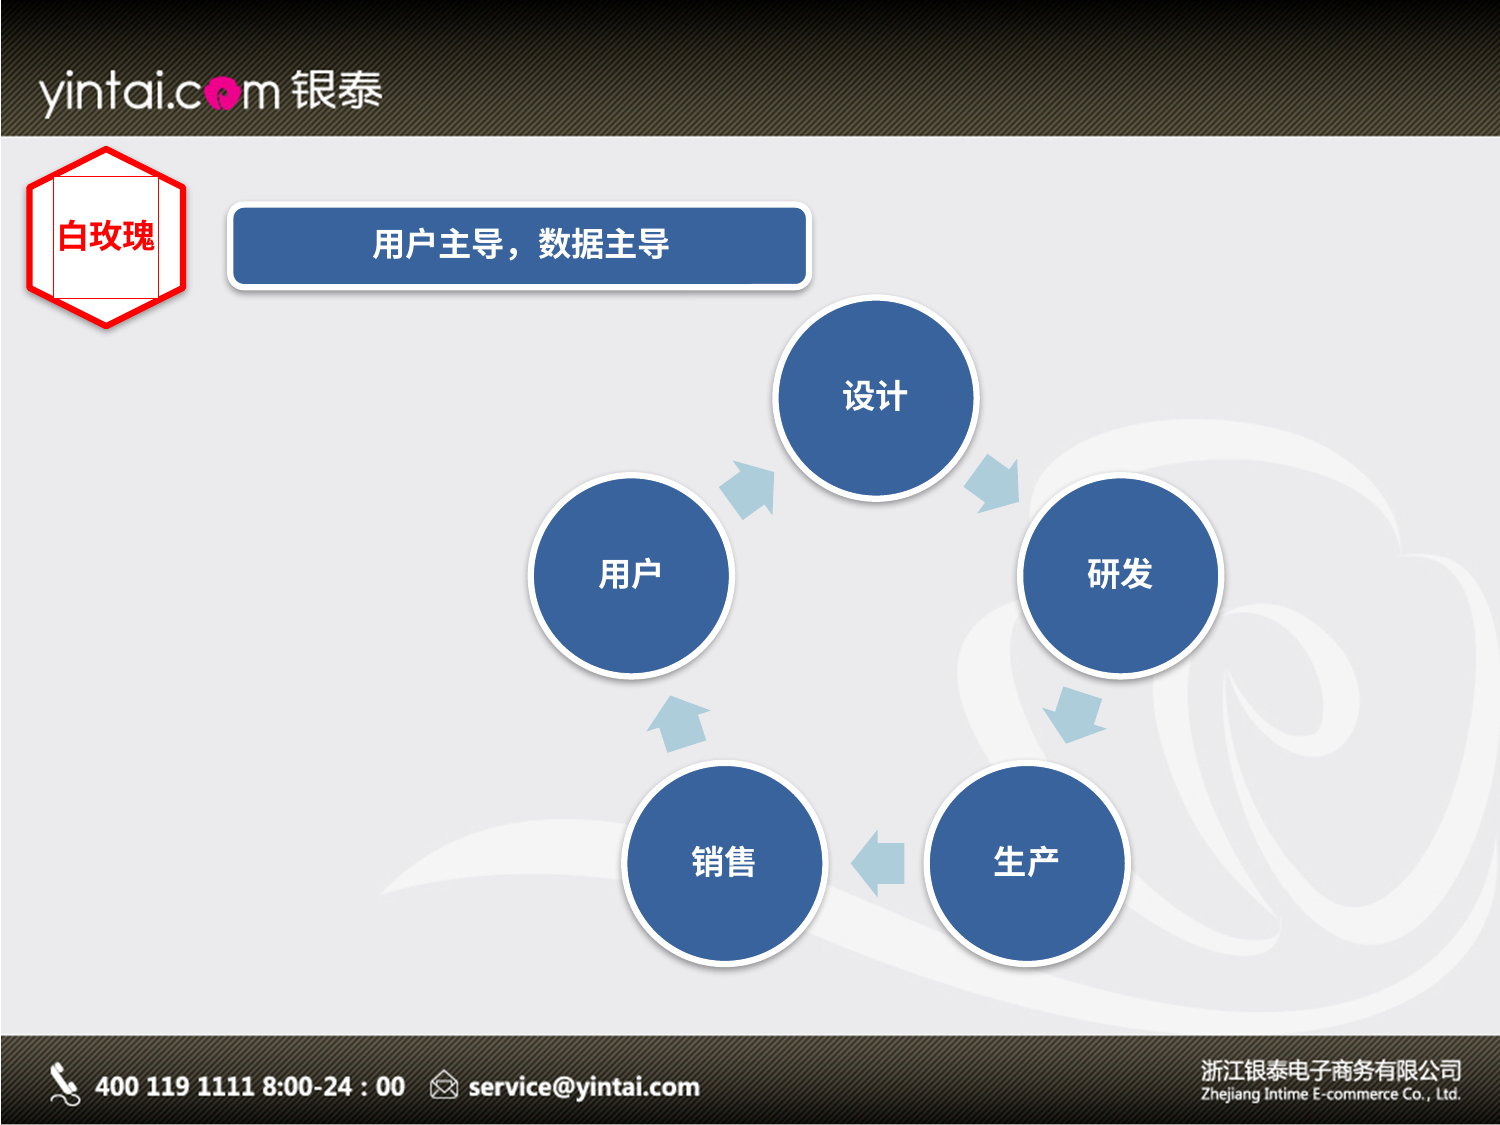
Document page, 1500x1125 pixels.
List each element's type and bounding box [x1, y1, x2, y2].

text_box [229, 145, 810, 347]
picture [0, 0, 1500, 1125]
text_box [29, 148, 184, 327]
text_box [375, 297, 1377, 965]
